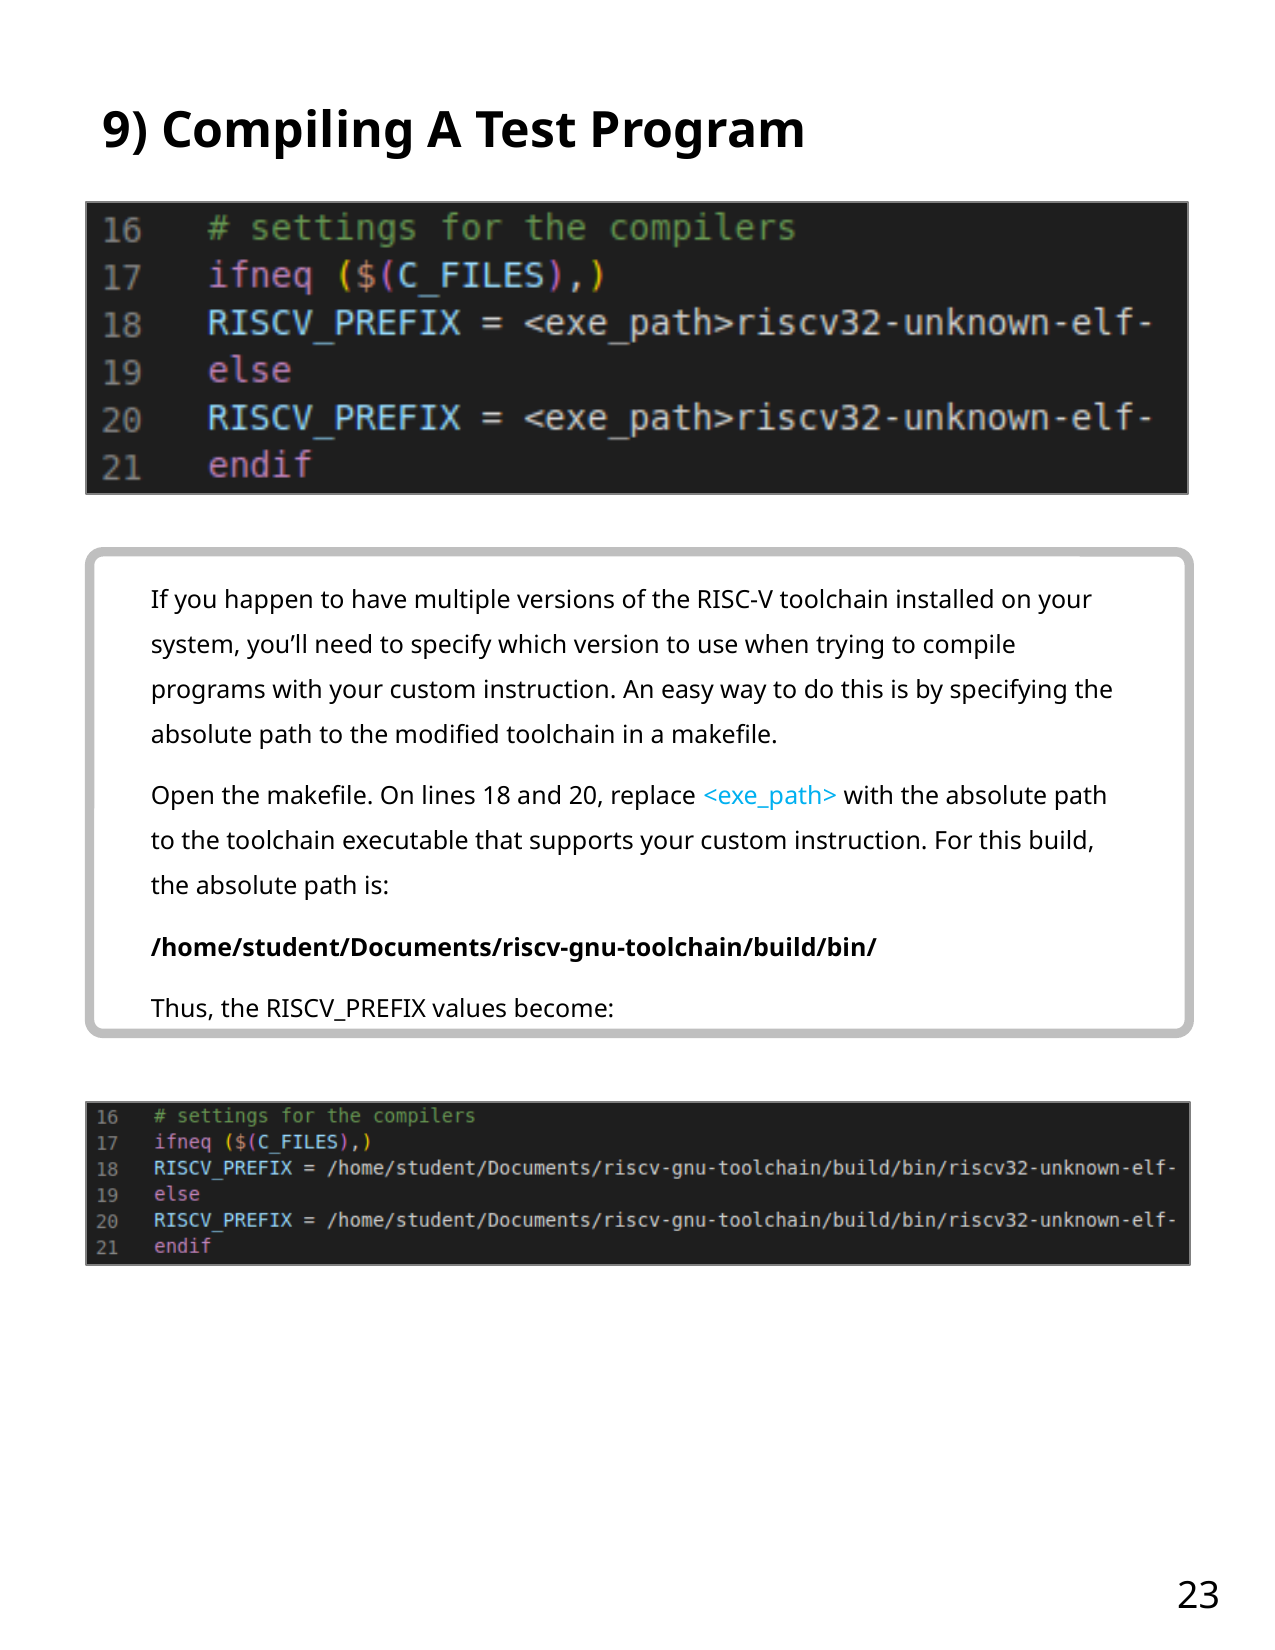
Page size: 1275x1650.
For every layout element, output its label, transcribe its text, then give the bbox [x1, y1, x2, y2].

text_box [88, 550, 1191, 1035]
picture [86, 1102, 1190, 1264]
slide_number 23 [1122, 1563, 1275, 1650]
title 9) Compiling A Test Program [87, 87, 1188, 176]
picture [86, 203, 1188, 493]
